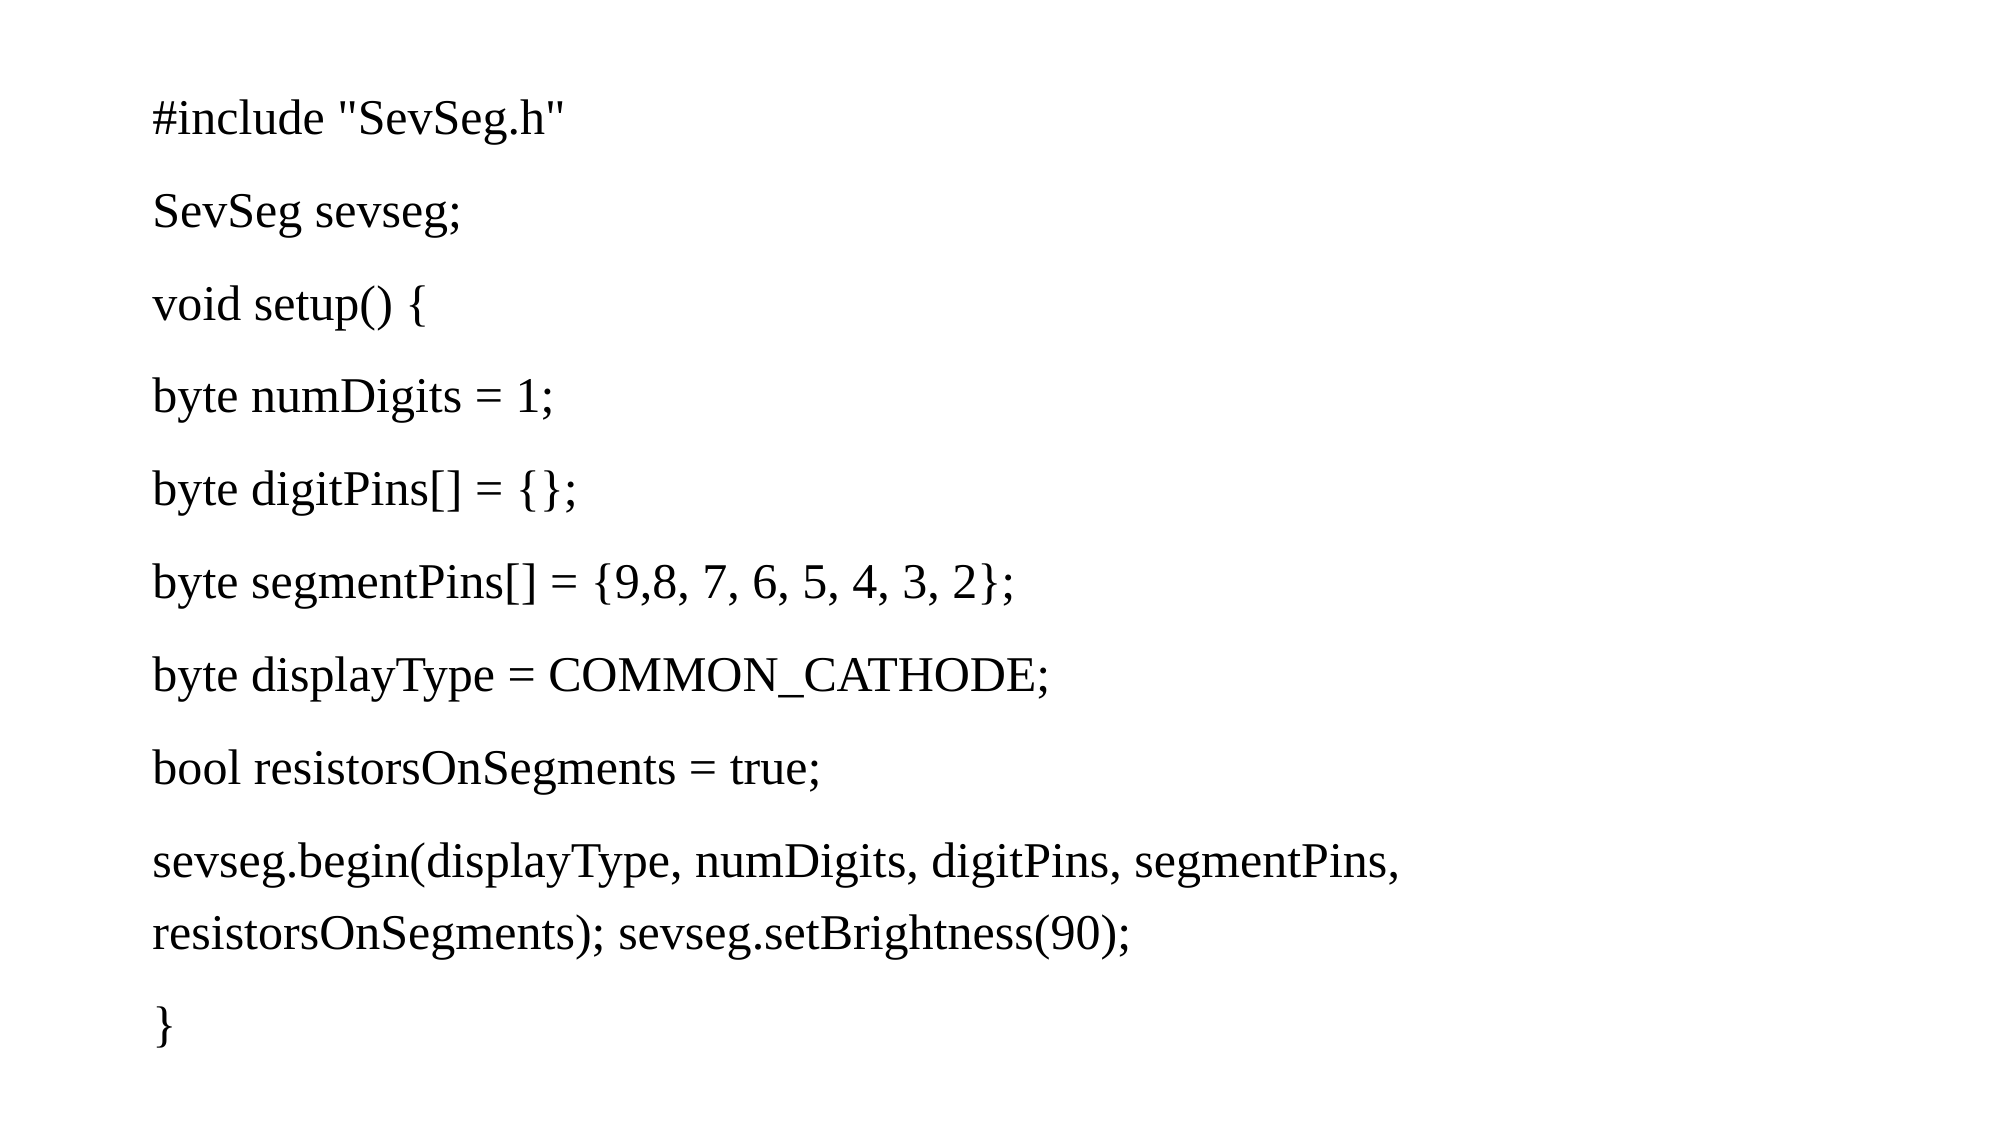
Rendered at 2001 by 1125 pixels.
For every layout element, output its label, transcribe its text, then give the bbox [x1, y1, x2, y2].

list #include "SevSeg.h" SevSeg sevseg; void setup() { byte numDigits = 1; byte digitPins[] = {}; byte segmentPins[] = {9,8, 7, 6, 5, 4, 3, 2}; byte displayType = COMMON_CATHODE; bool resistorsOnSegments = true; sevseg.begin(displayType, numDigits, digitPins, segmentPins, resistorsOnSegments); sevseg.setBrightness(90); } [137, 64, 1863, 1014]
